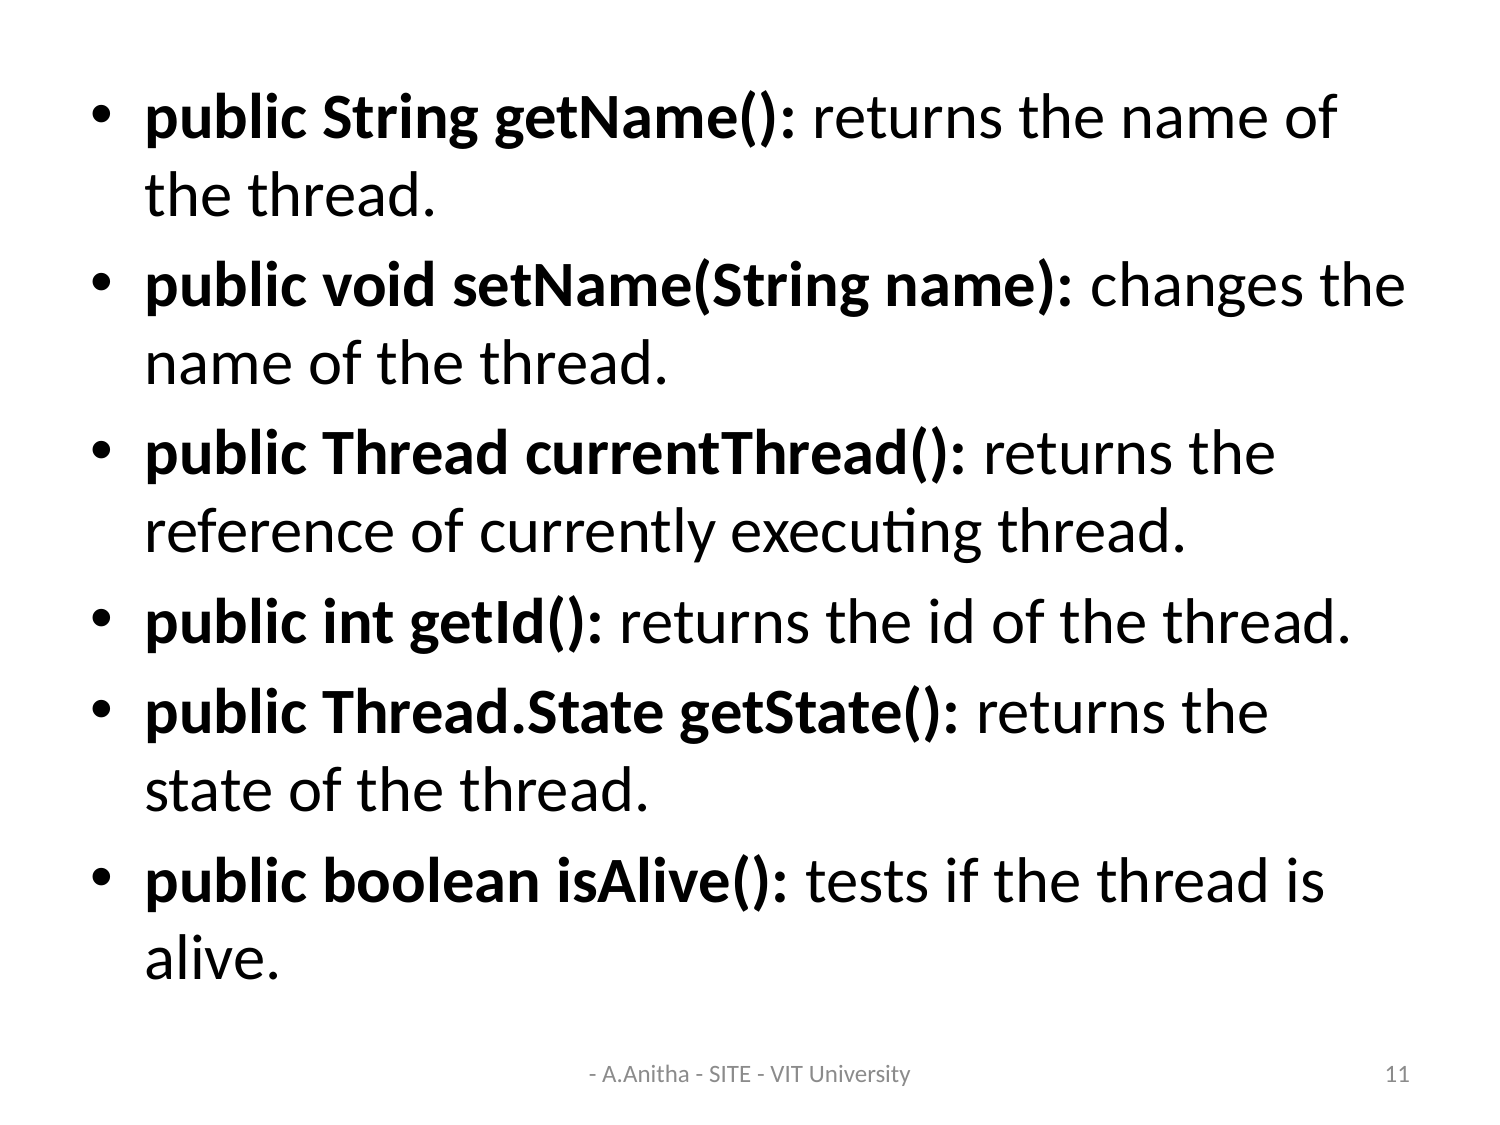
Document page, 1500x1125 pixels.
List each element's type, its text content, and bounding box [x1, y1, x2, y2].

list public String getName(): returns the name of the thread. public void setName(String name): changes the name of the thread. public Thread currentThread(): returns the reference of currently executing thread. public int getId(): returns the id of the thread. public Thread.State getState(): returns the state of the thread. public boolean isAlive(): tests if the thread is alive. [75, 66, 1425, 1005]
footer - A.Anitha - SITE - VIT University [512, 1042, 988, 1103]
slide_number 11 [1074, 1042, 1425, 1103]
